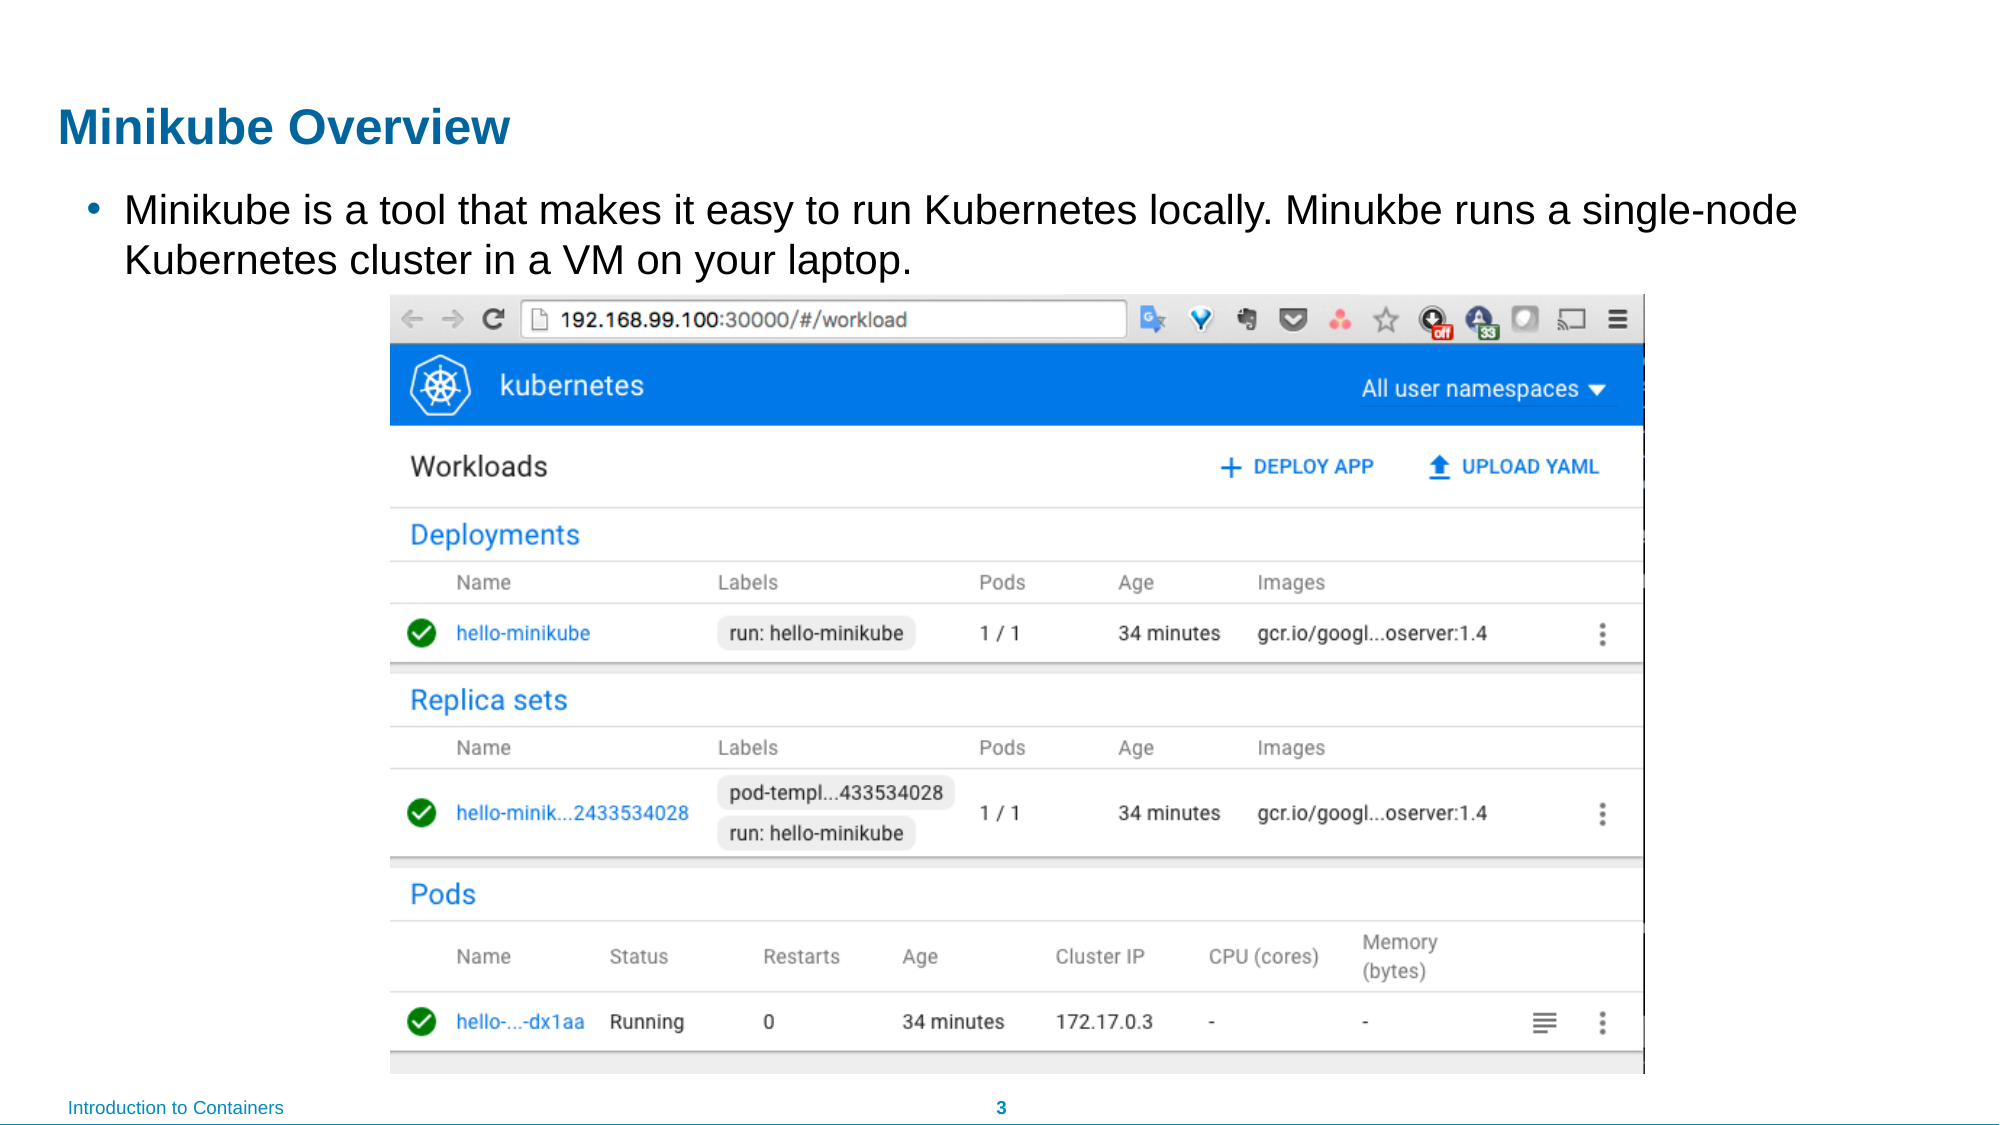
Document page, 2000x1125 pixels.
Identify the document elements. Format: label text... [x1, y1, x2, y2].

title Minikube Overview [42, 90, 1978, 166]
list Minikube is a tool that makes it easy to run Kubernetes locally. Minukbe runs a single-node Kubernetes cluster in a VM on your laptop. [71, 179, 1965, 545]
slide_number 3 [914, 1096, 1096, 1124]
picture [390, 294, 1645, 1074]
